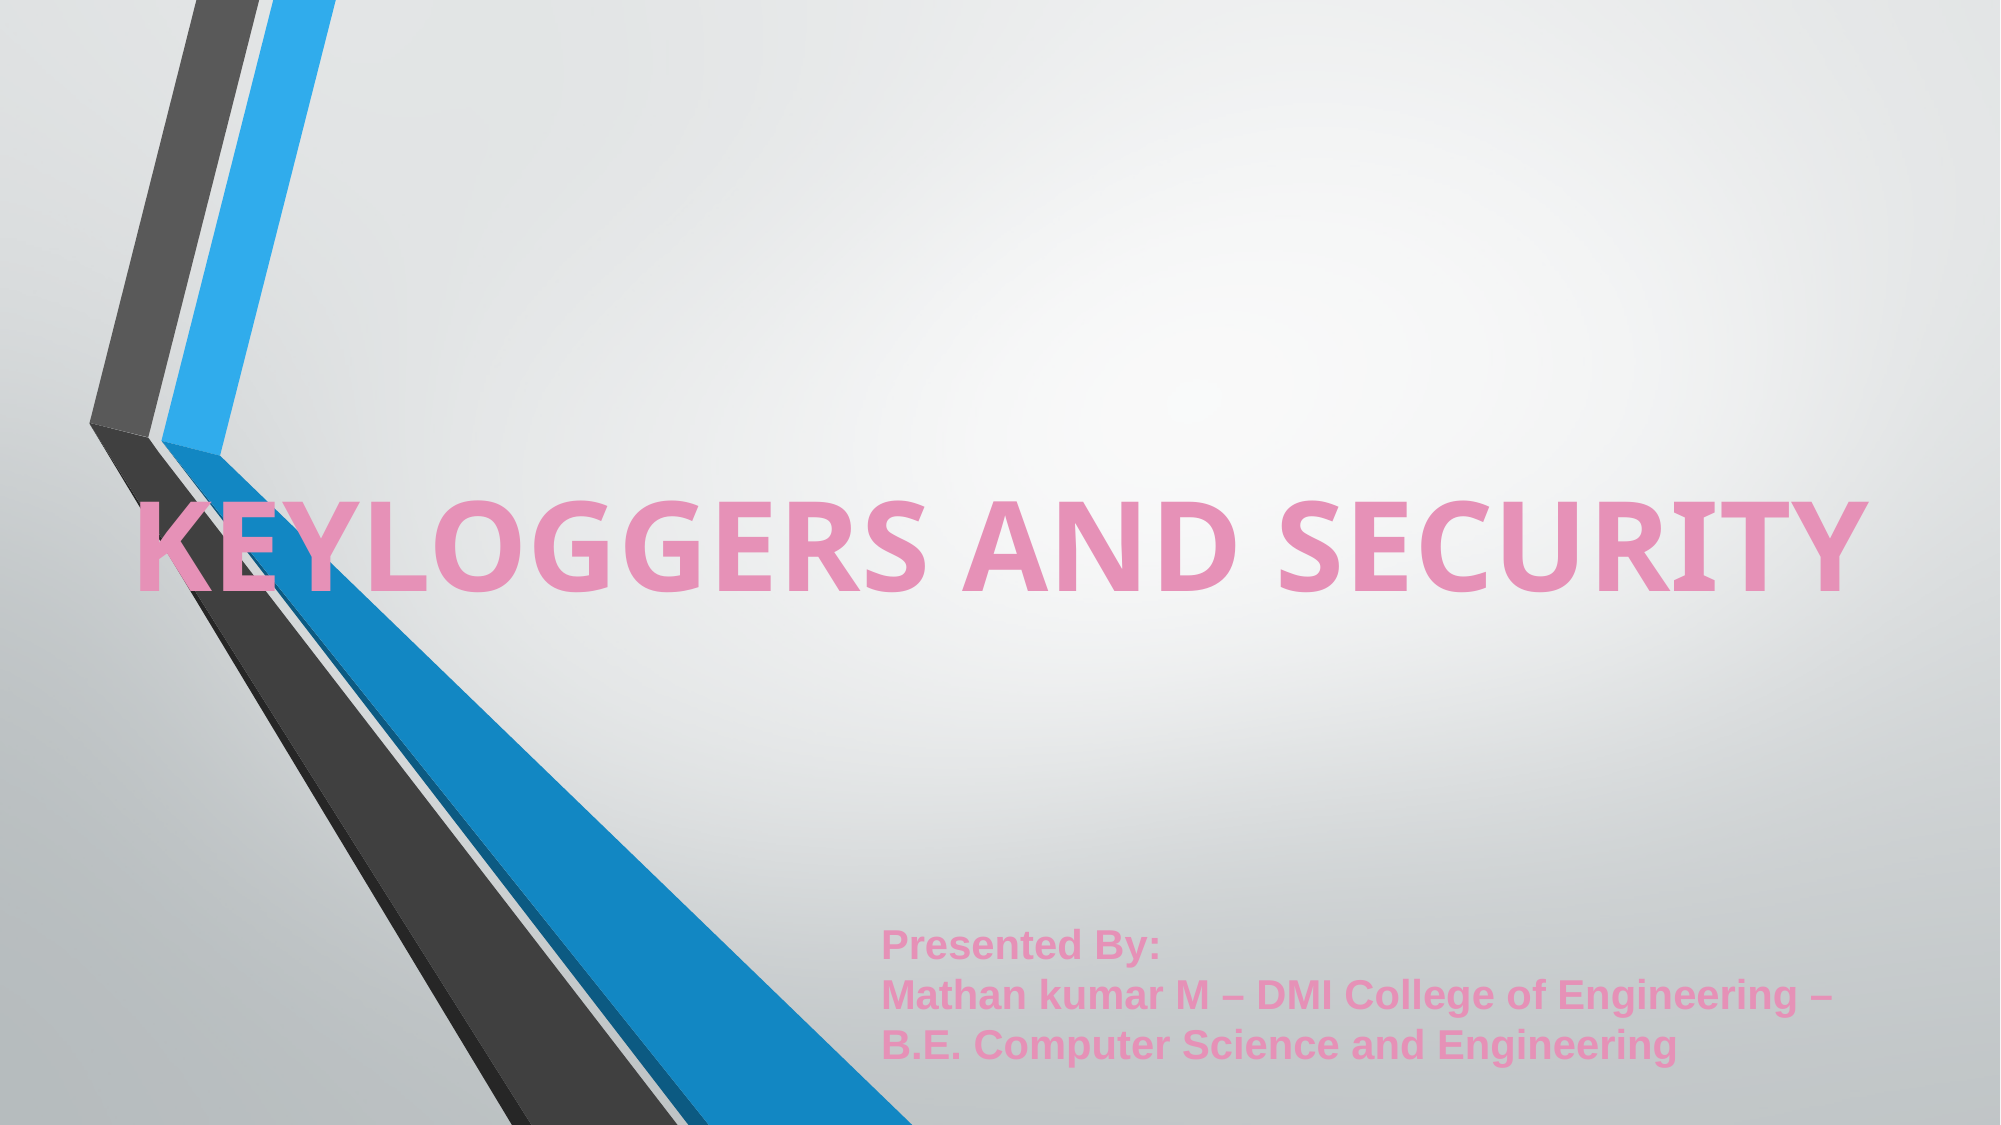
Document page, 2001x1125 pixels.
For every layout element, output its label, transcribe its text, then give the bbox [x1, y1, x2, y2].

title KEYLOGGERS AND SECURITY [0, 250, 2000, 625]
text_box Presented By: Mathan kumar M – DMI College of Engineering – B.E. Computer Science and Engineering [866, 910, 1902, 1076]
